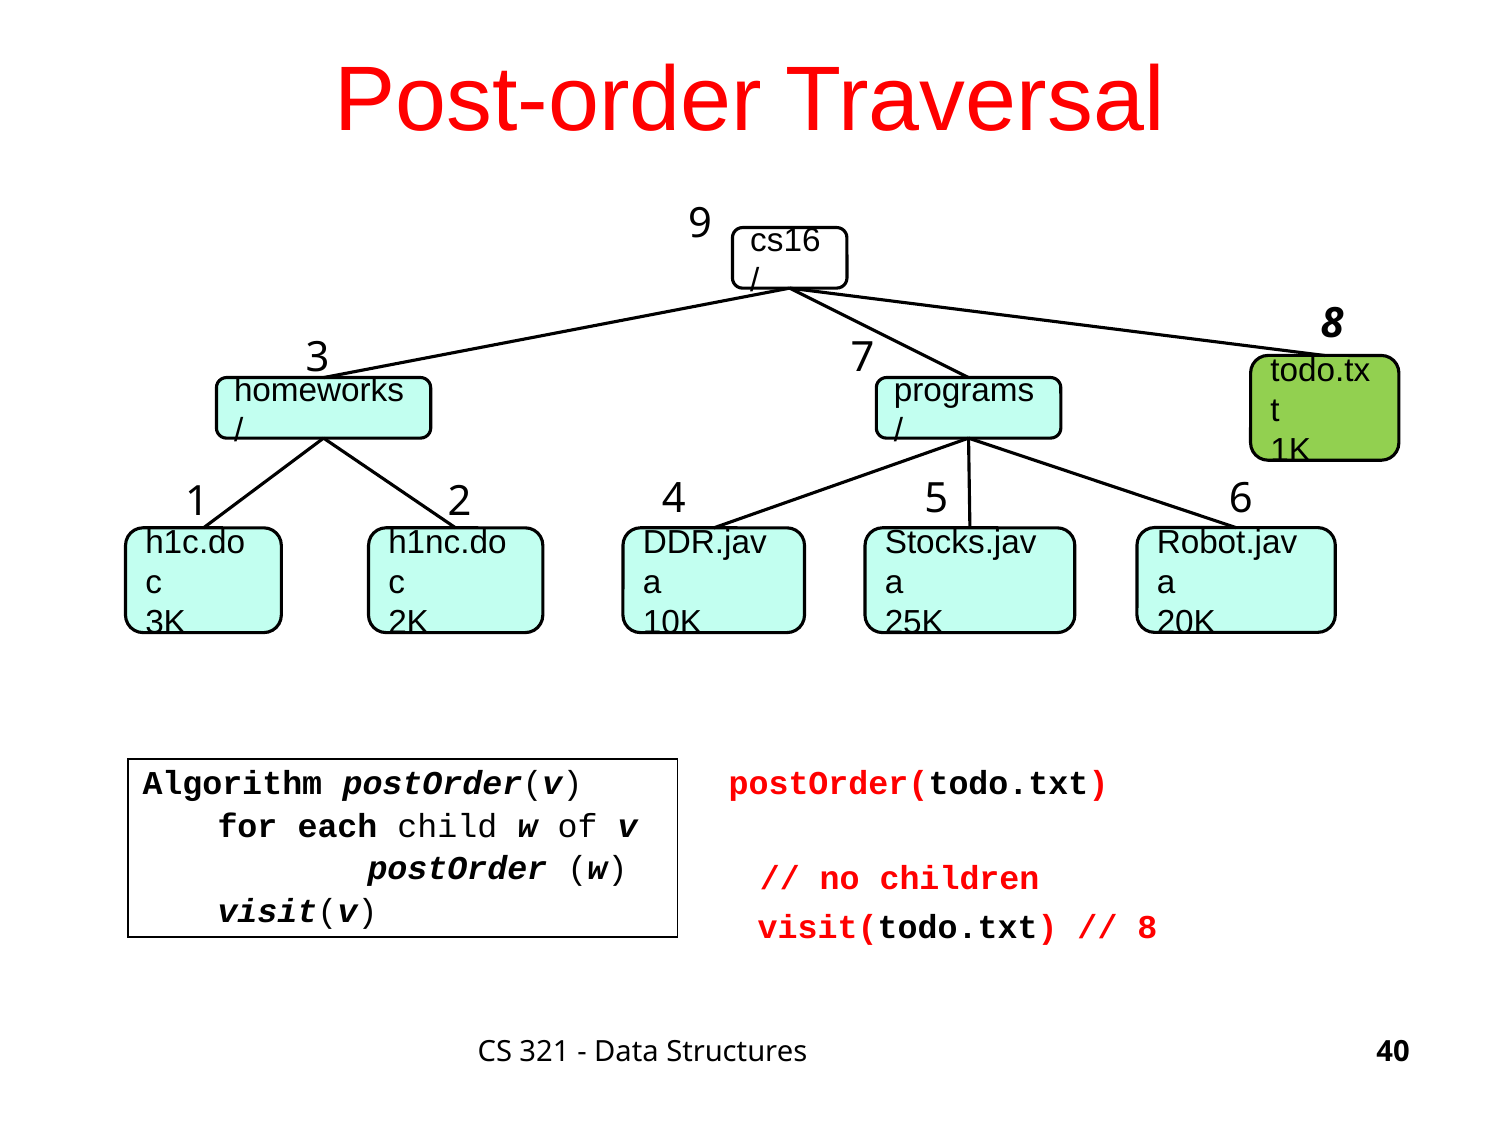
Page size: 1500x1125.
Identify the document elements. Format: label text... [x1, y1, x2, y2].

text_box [124, 188, 1404, 635]
text_box // no children [744, 849, 1500, 904]
text_box postOrder(todo.txt) [713, 753, 1404, 809]
slide_number 40 [1112, 1024, 1426, 1101]
footer CS 321 - Data Structures [462, 1024, 1038, 1101]
title Post-order Traversal [112, 0, 1388, 188]
text_box Algorithm postOrder(v) for each child w of v postOrder (w) visit(v) [127, 758, 678, 938]
text_box visit(todo.txt) // 8 [743, 898, 1393, 953]
